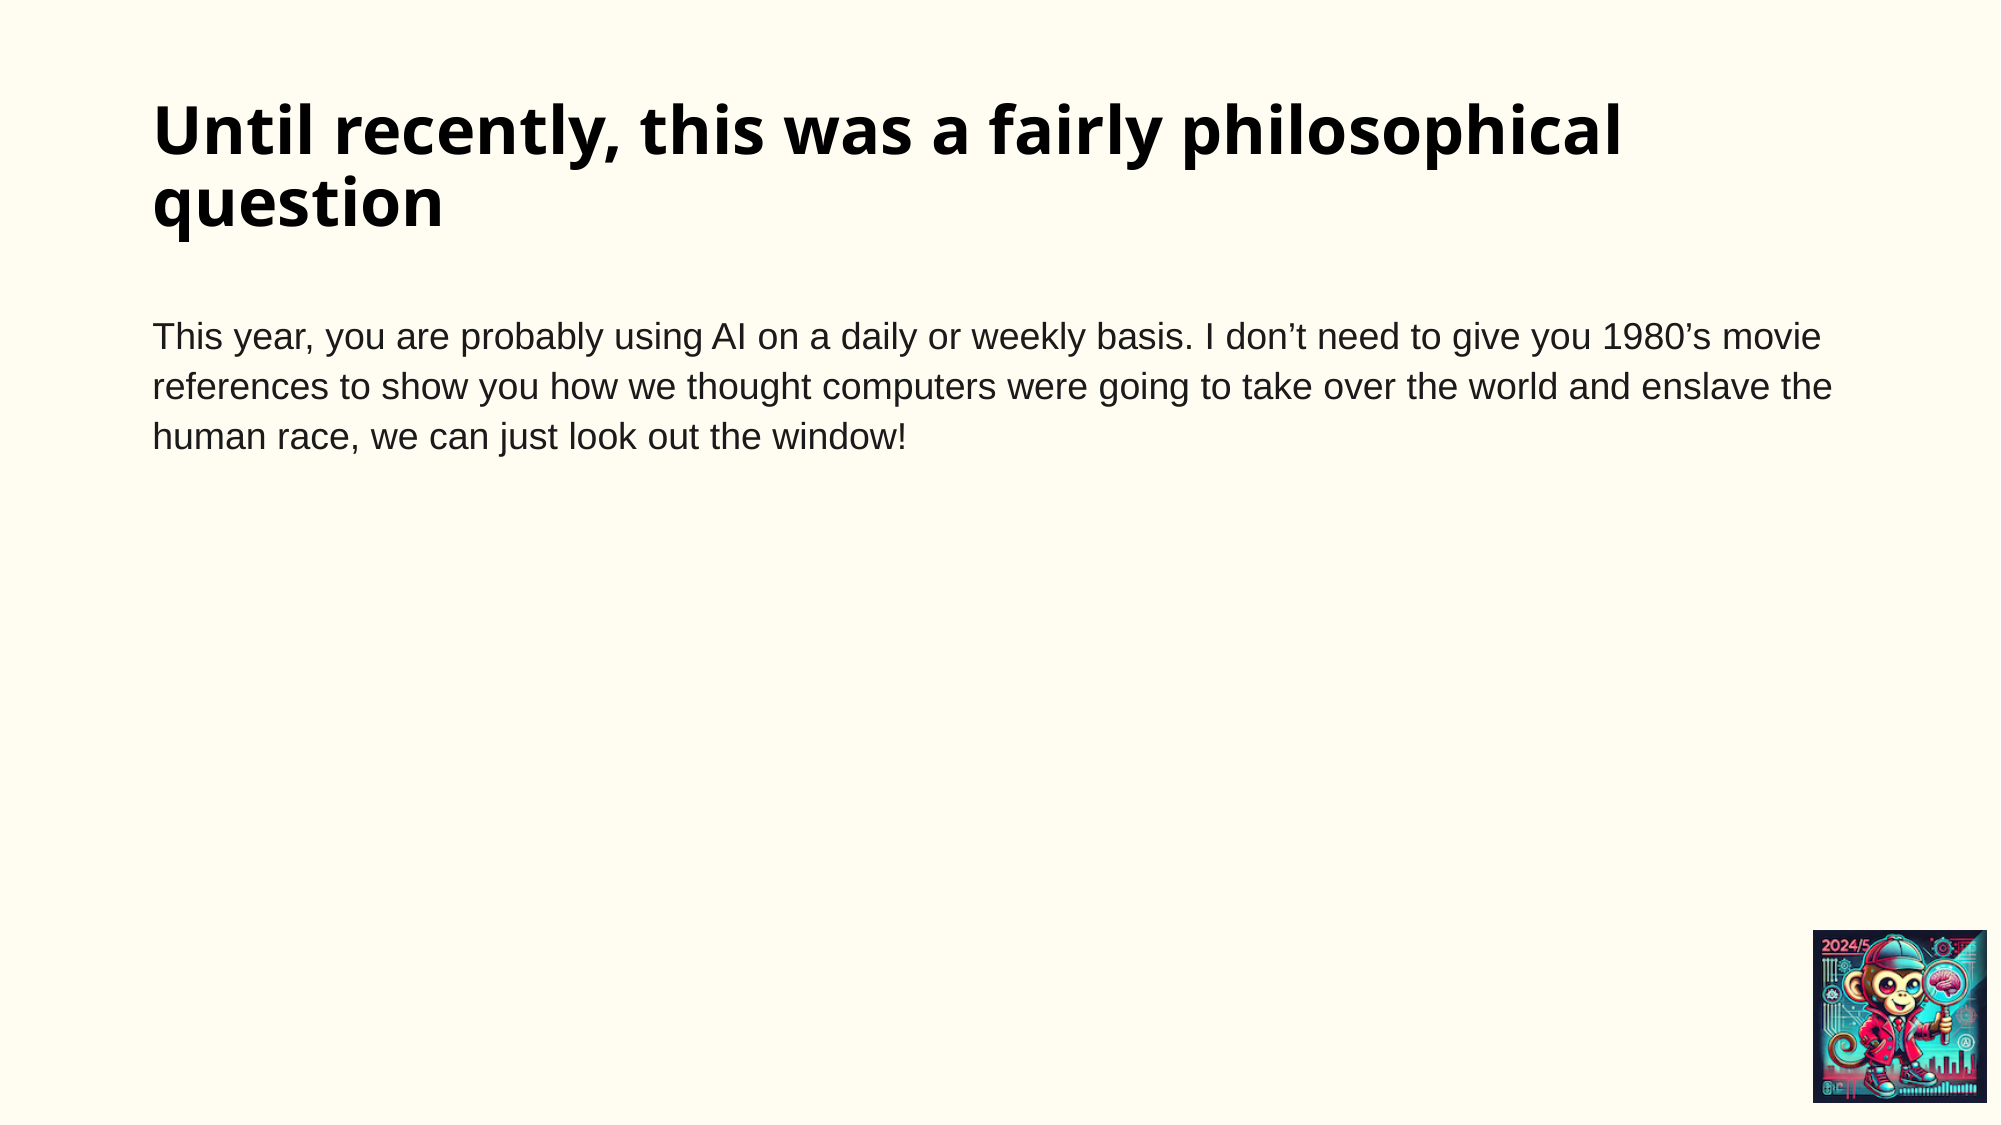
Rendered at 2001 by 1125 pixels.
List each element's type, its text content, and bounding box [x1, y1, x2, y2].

picture [1813, 930, 1987, 1103]
list This year, you are probably using AI on a daily or weekly basis. I don’t need to give you 1980’s movie references to show you how we thought computers were going to take over the world and enslave the human race, we can just look out the window! [137, 299, 1863, 1014]
title Until recently, this was a fairly philosophical question [137, 59, 1863, 278]
